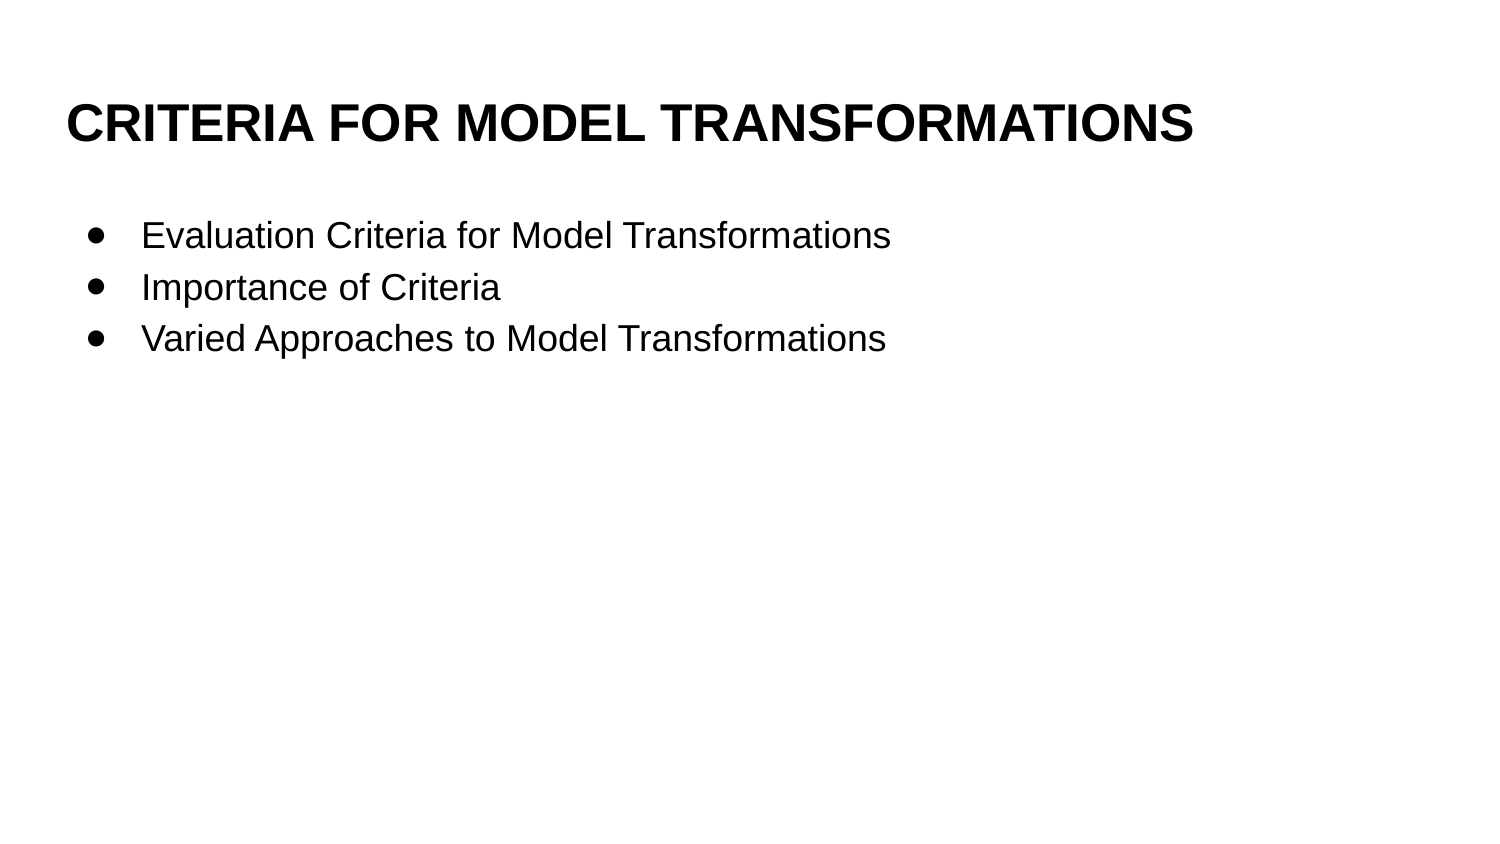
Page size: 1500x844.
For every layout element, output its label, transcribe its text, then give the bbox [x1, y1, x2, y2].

title CRITERIA FOR MODEL TRANSFORMATIONS [51, 72, 1449, 167]
list Evaluation Criteria for Model Transformations Importance of Criteria Varied Approaches to Model Transformations [51, 189, 1449, 750]
